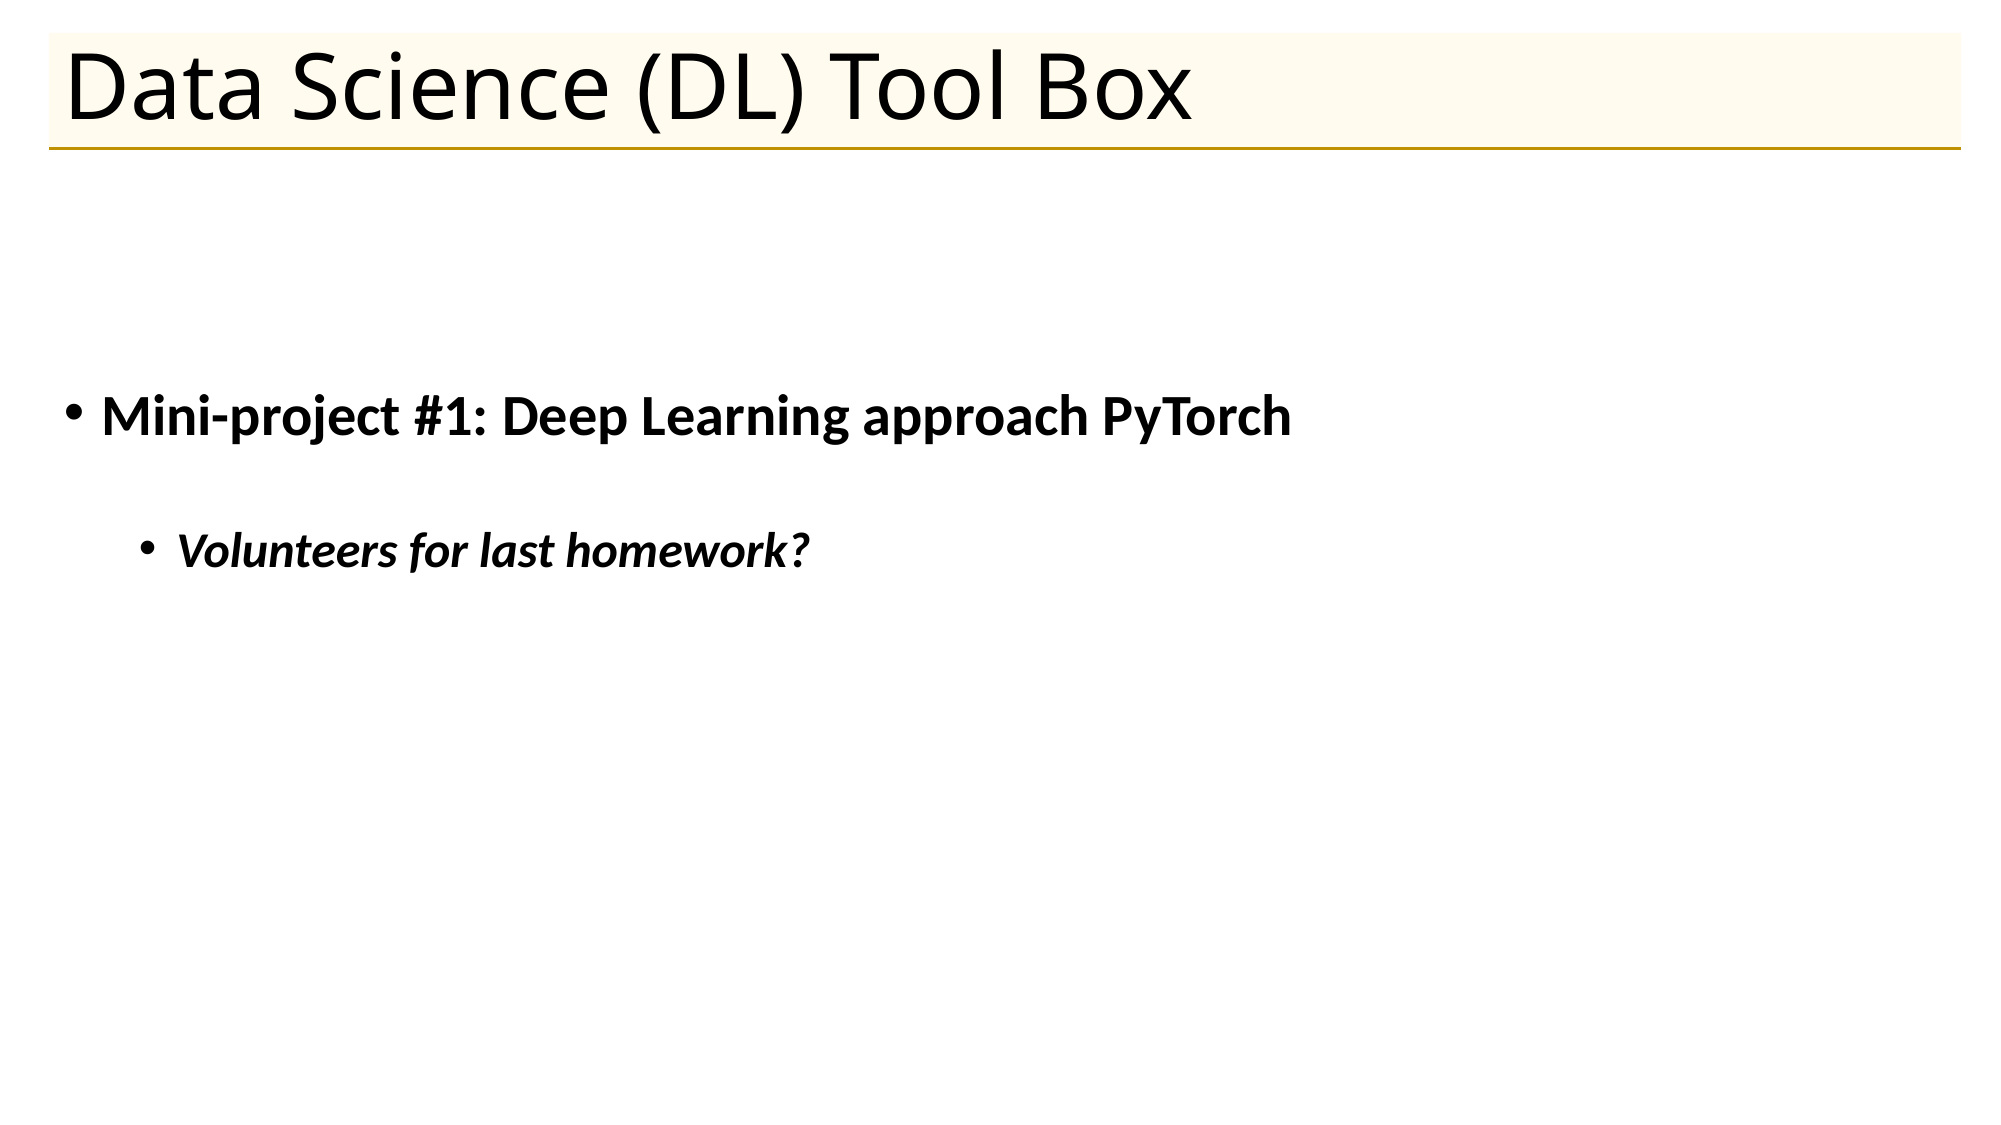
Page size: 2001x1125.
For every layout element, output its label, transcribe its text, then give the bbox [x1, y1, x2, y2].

list Mini-project #1: Deep Learning approach PyTorch Volunteers for last homework? [48, 299, 1948, 1092]
title Data Science (DL) Tool Box [48, 32, 1962, 147]
